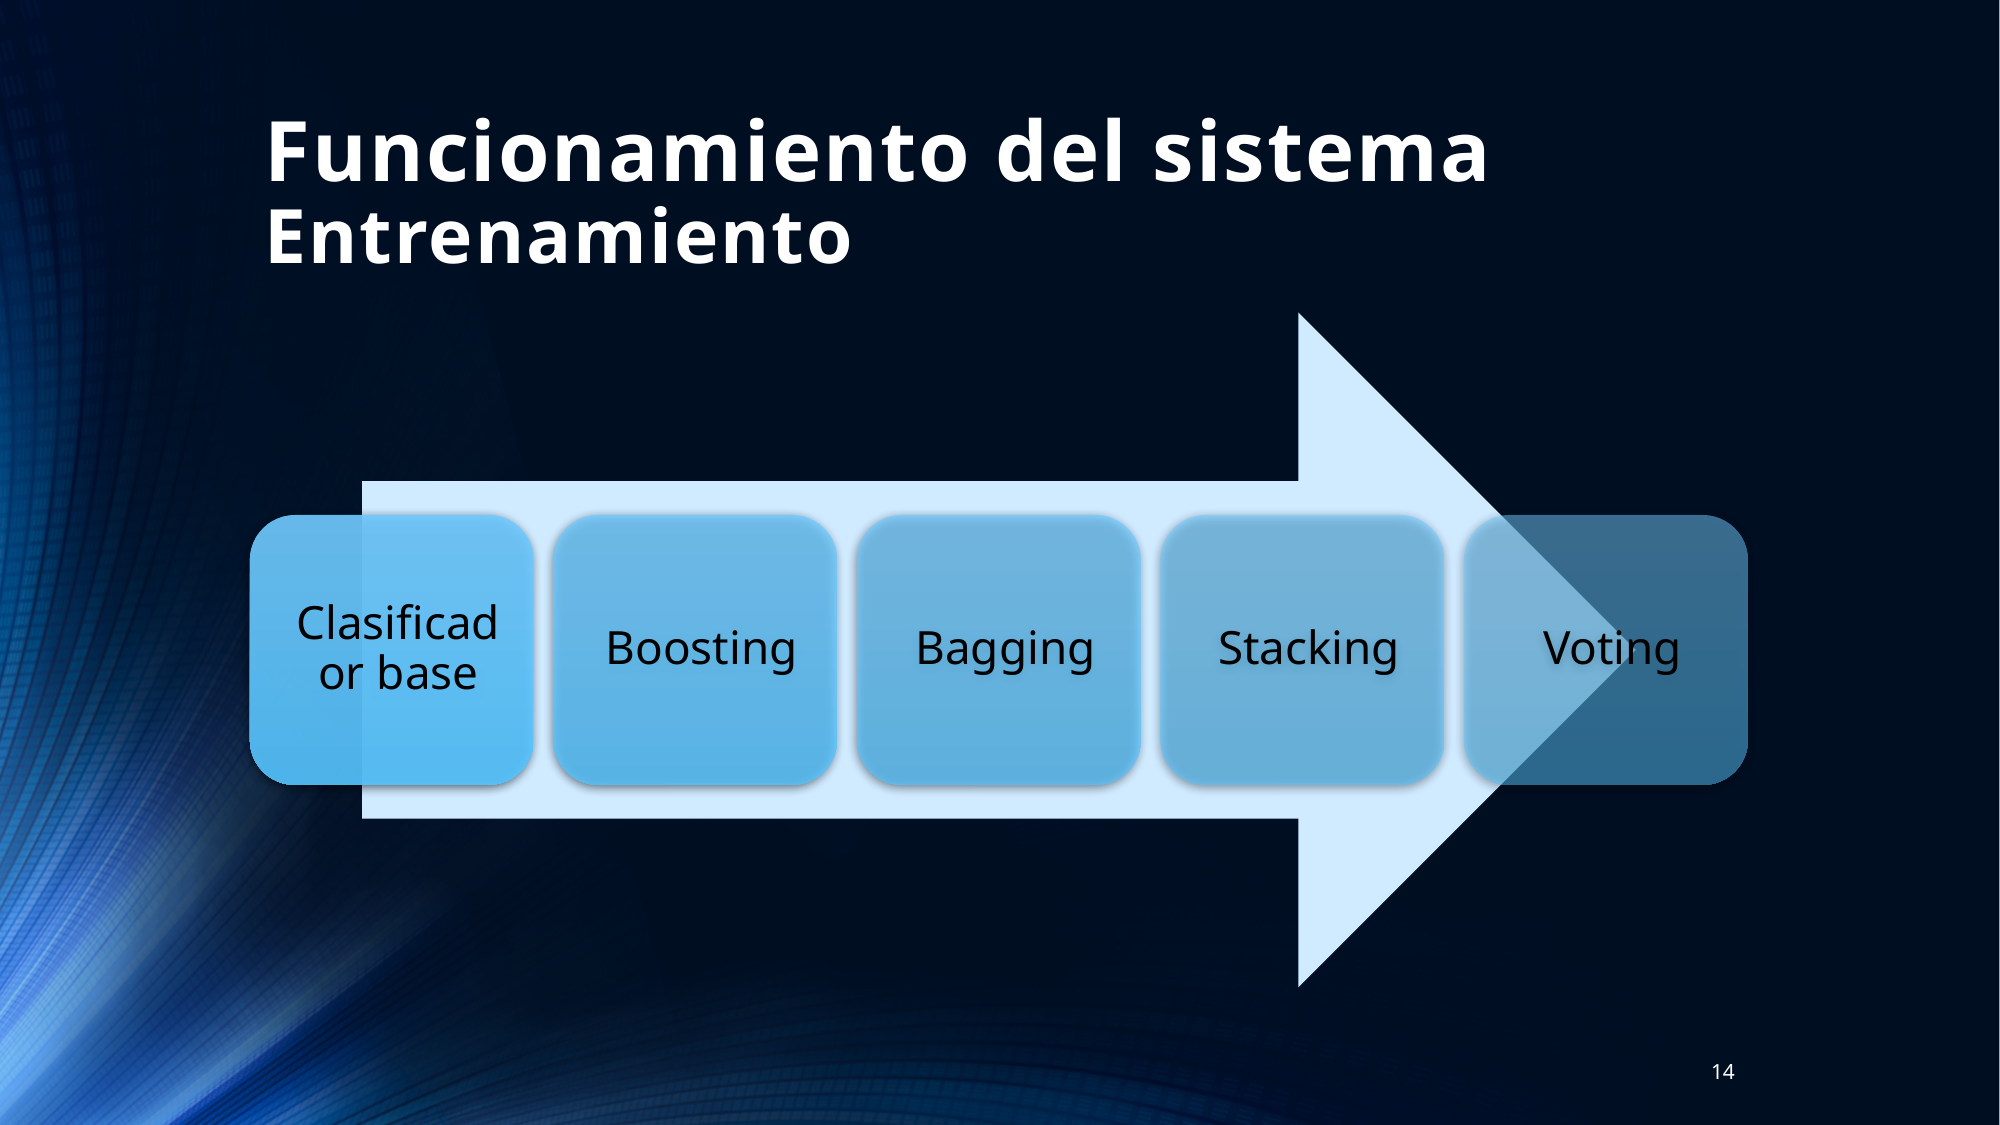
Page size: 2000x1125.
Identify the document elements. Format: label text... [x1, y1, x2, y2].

picture [0, 0, 2000, 1125]
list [249, 312, 1749, 988]
slide_number 14 [1612, 1050, 1750, 1096]
title Funcionamiento del sistema Entrenamiento [249, 62, 1750, 288]
